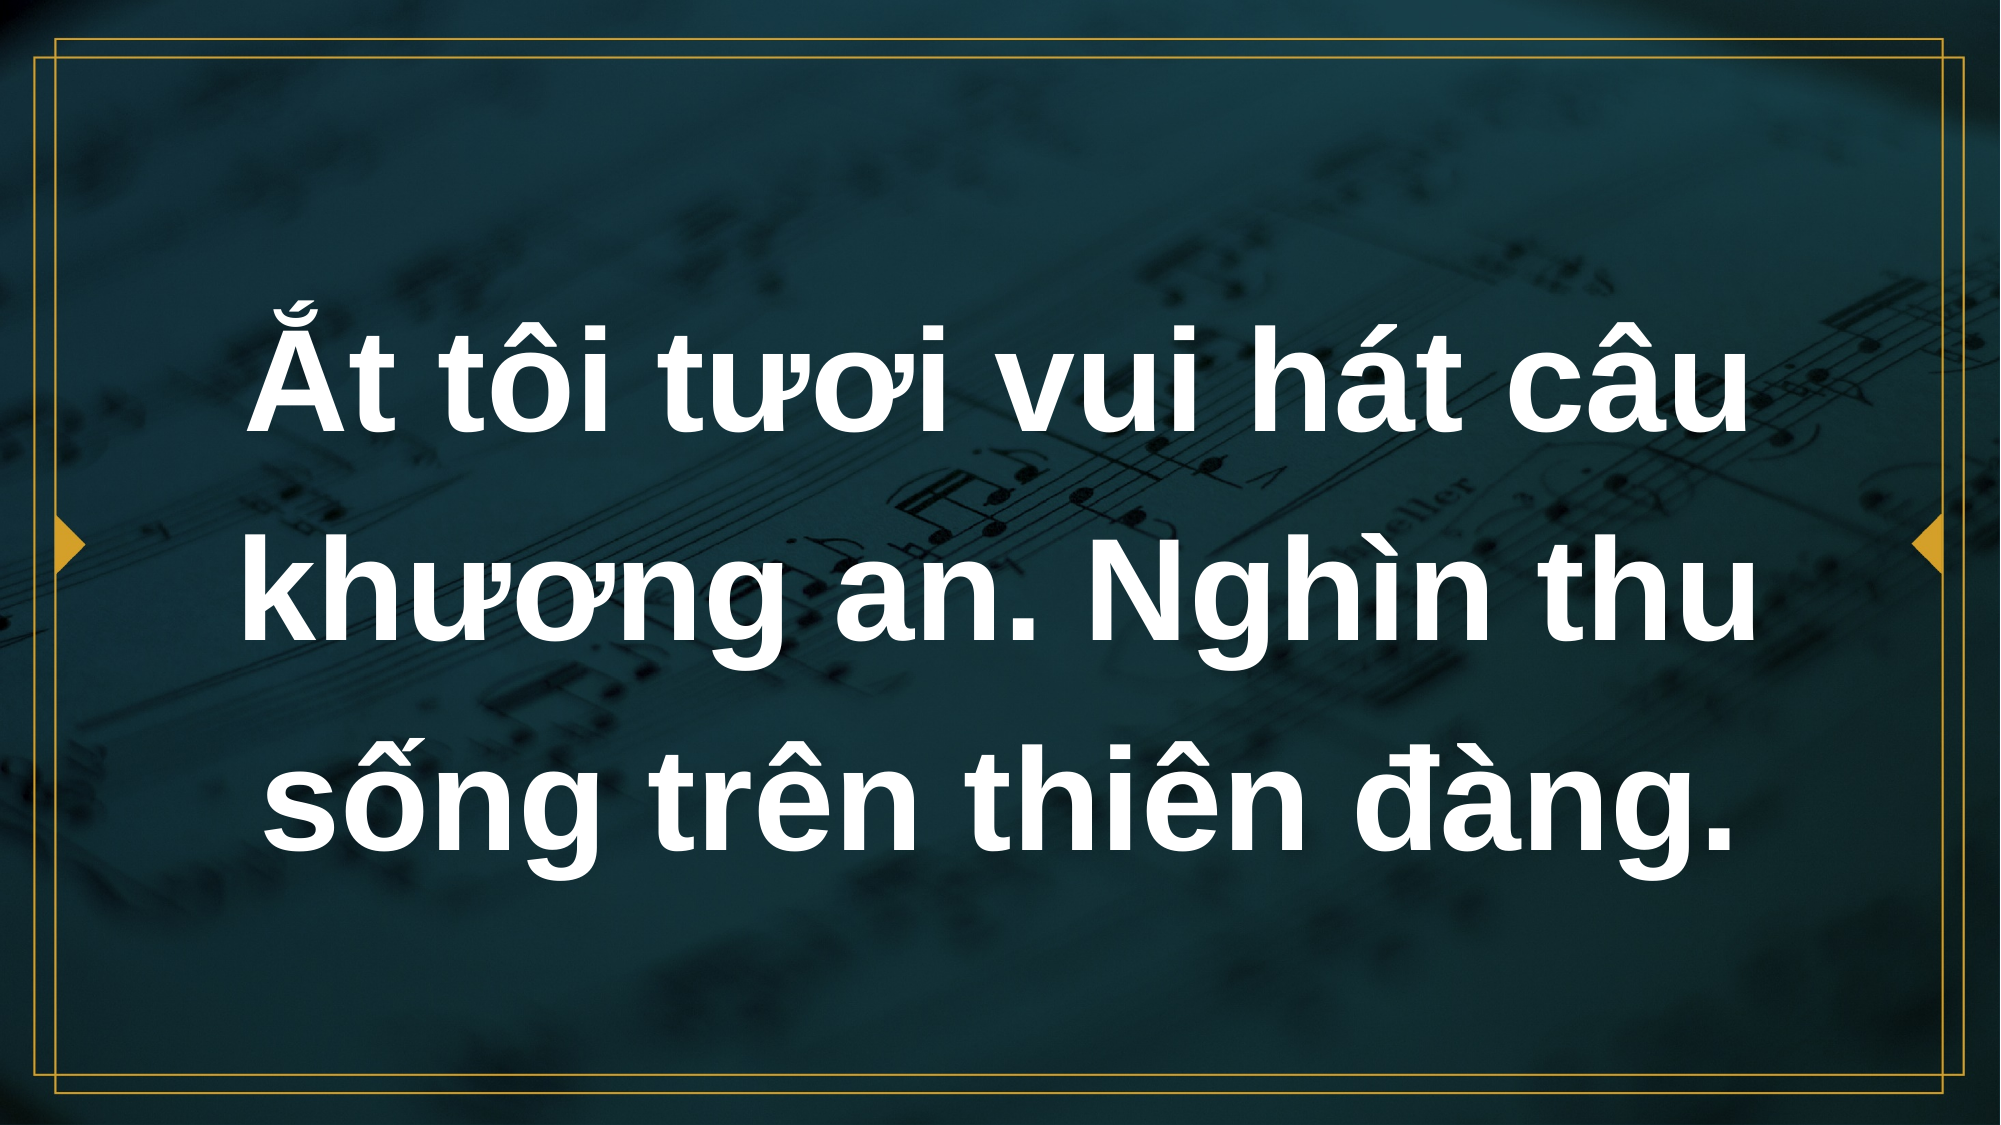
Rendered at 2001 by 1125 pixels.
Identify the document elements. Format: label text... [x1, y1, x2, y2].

title Ắt tôi tươi vui hát câu khương an. Nghìn thu sống trên thiên đàng. [55, 53, 1945, 1077]
picture [0, 0, 2000, 1125]
